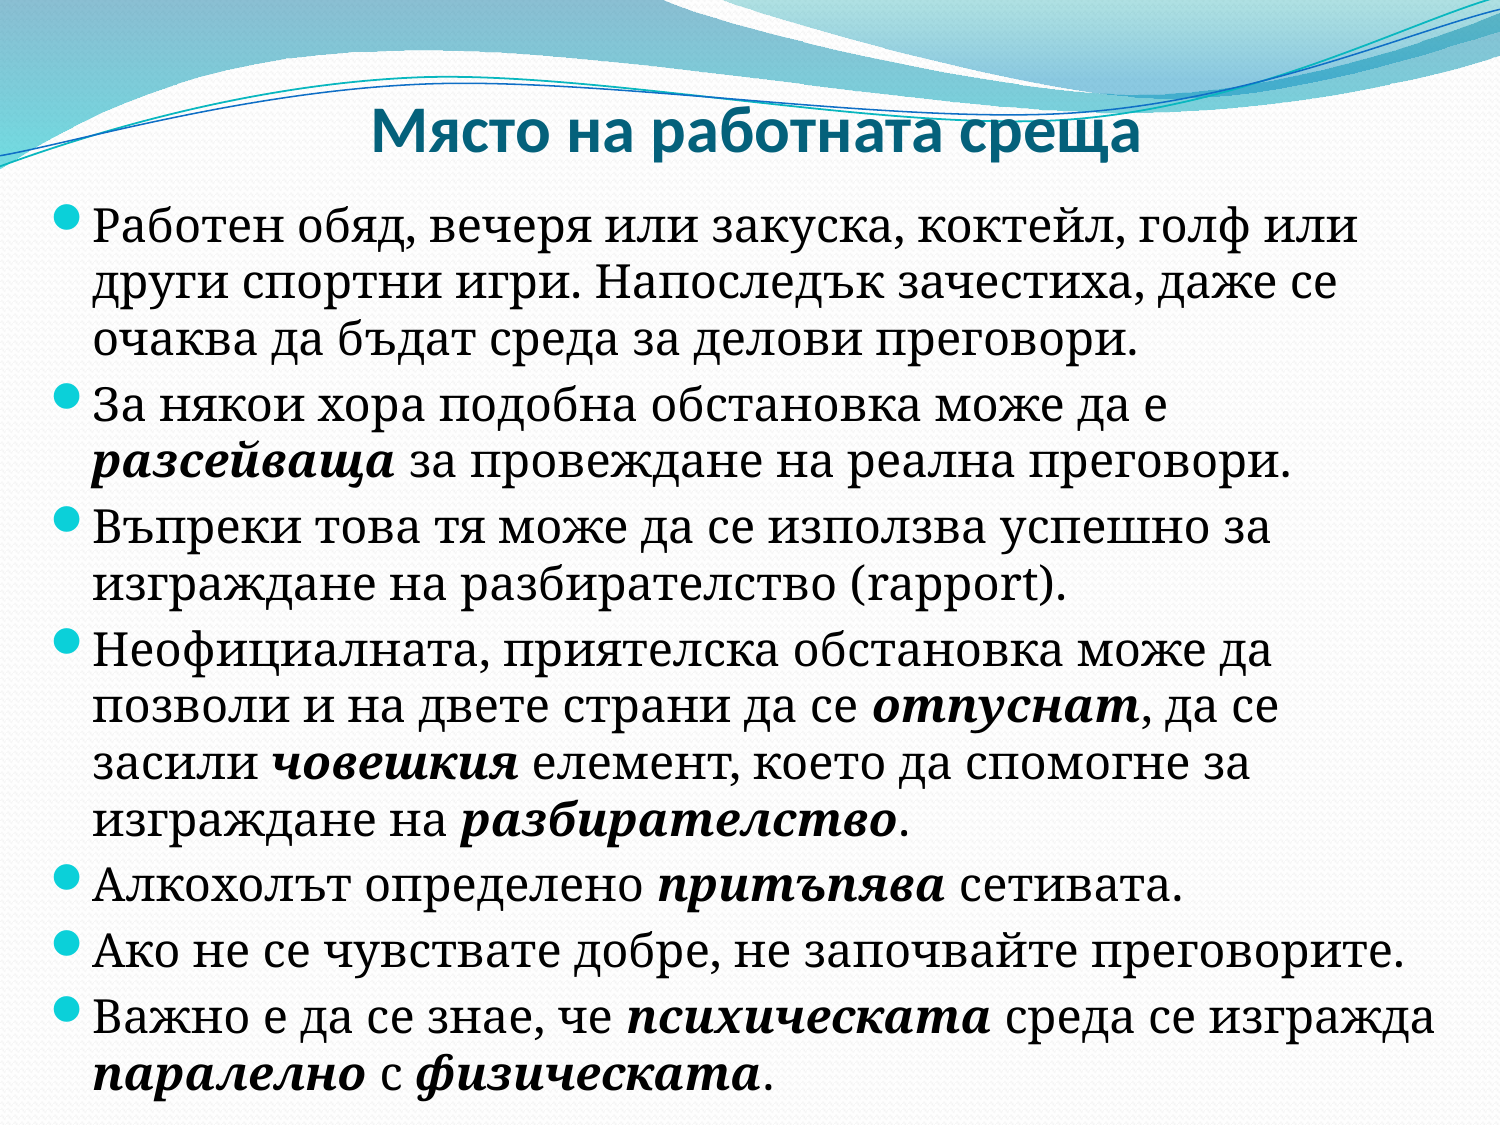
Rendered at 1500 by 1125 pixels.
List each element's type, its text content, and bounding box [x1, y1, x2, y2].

list Работен обяд, вечеря или закуска, коктейл, голф или други спортни игри. Напоследък зачестиха, даже се очаква да бъдат среда за делови преговори. За някои хора подобна обстановка може да е разсейваща за провеждане на реална преговори. Въпреки това тя може да се използва успешно за изграждане на разбирателство (rapport). Неофициалната, приятелска обстановка може да позволи и на двете страни да се отпуснат, да се засили човешкия елемент, което да спомогне за изграждане на разбирателство. Алкохолът определено притъпява сетивата. Ако не се чувствате добре, не започвайте преговорите. Важно е да се знае, че психическата среда се изгражда паралелно с физическата. [35, 187, 1465, 1125]
title Място на работната среща [82, 70, 1432, 166]
